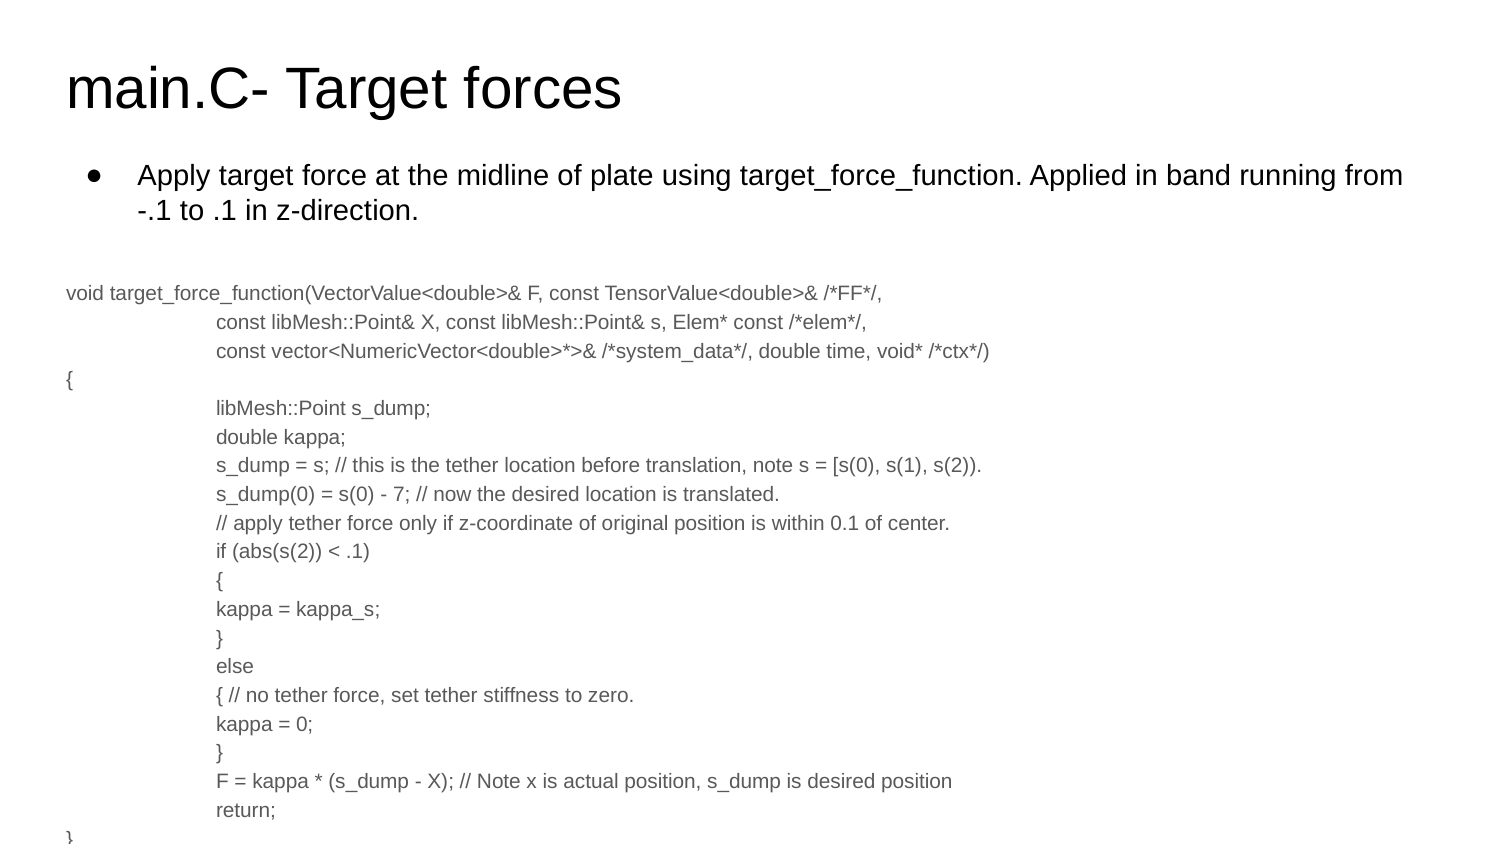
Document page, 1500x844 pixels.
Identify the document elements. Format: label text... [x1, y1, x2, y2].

title main.C- Target forces [51, 35, 1449, 130]
list void target_force_function(VectorValue<double>& F, const TensorValue<double>& /*FF*/, const libMesh::Point& X, const libMesh::Point& s, Elem* const /*elem*/, const vector<NumericVector<double>*>& /*system_data*/, double time, void* /*ctx*/) { libMesh::Point s_dump; double kappa; s_dump = s; // this is the tether location before translation, note s = [s(0), s(1), s(2)). s_dump(0) = s(0) - 7; // now the desired location is translated. // apply tether force only if z-coordinate of original position is within 0.1 of center. if (abs(s(2)) < .1) { kappa = kappa_s; } else { // no tether force, set tether stiffness to zero. kappa = 0; } F = kappa * (s_dump - X); // Note x is actual position, s_dump is desired position return; } [51, 261, 1449, 822]
text_box Apply target force at the midline of plate using target_force_function. Applied in band running from -.1 to .1 in z-direction. [47, 141, 1446, 269]
